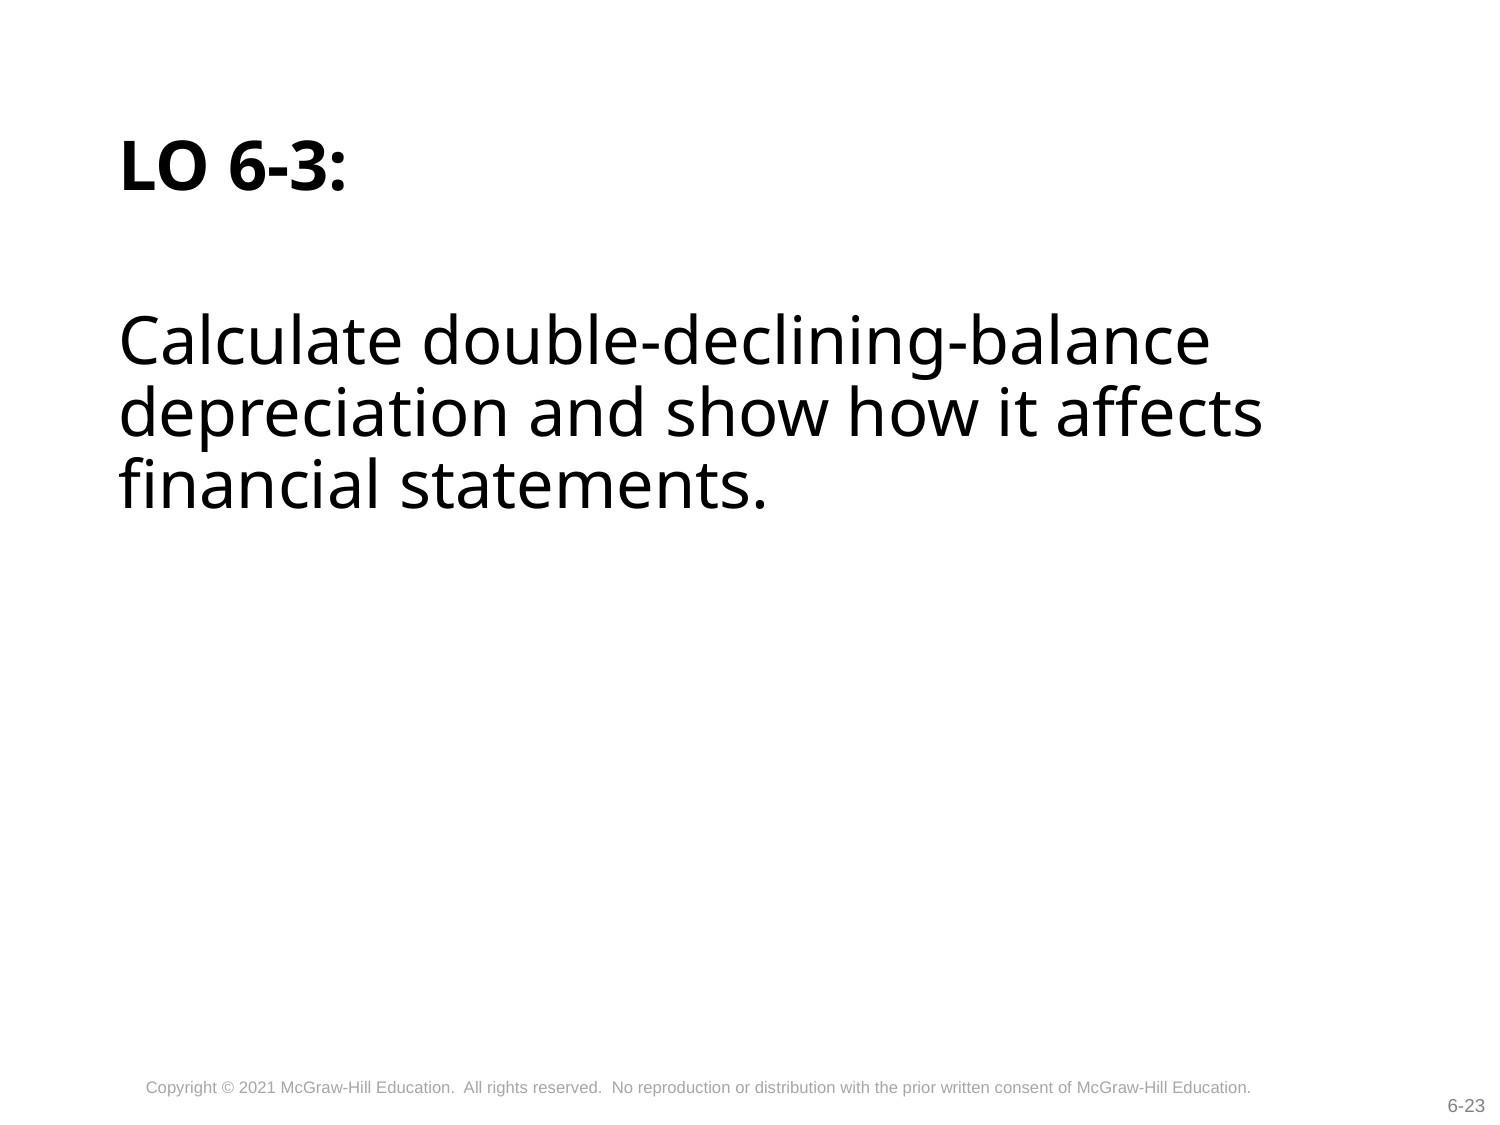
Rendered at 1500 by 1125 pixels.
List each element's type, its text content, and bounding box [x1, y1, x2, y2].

list Calculate double-declining-balance depreciation and show how it affects financial statements. [103, 299, 1397, 1014]
title LO 6-3: [103, 59, 1397, 278]
text_box [137, 75, 1488, 263]
